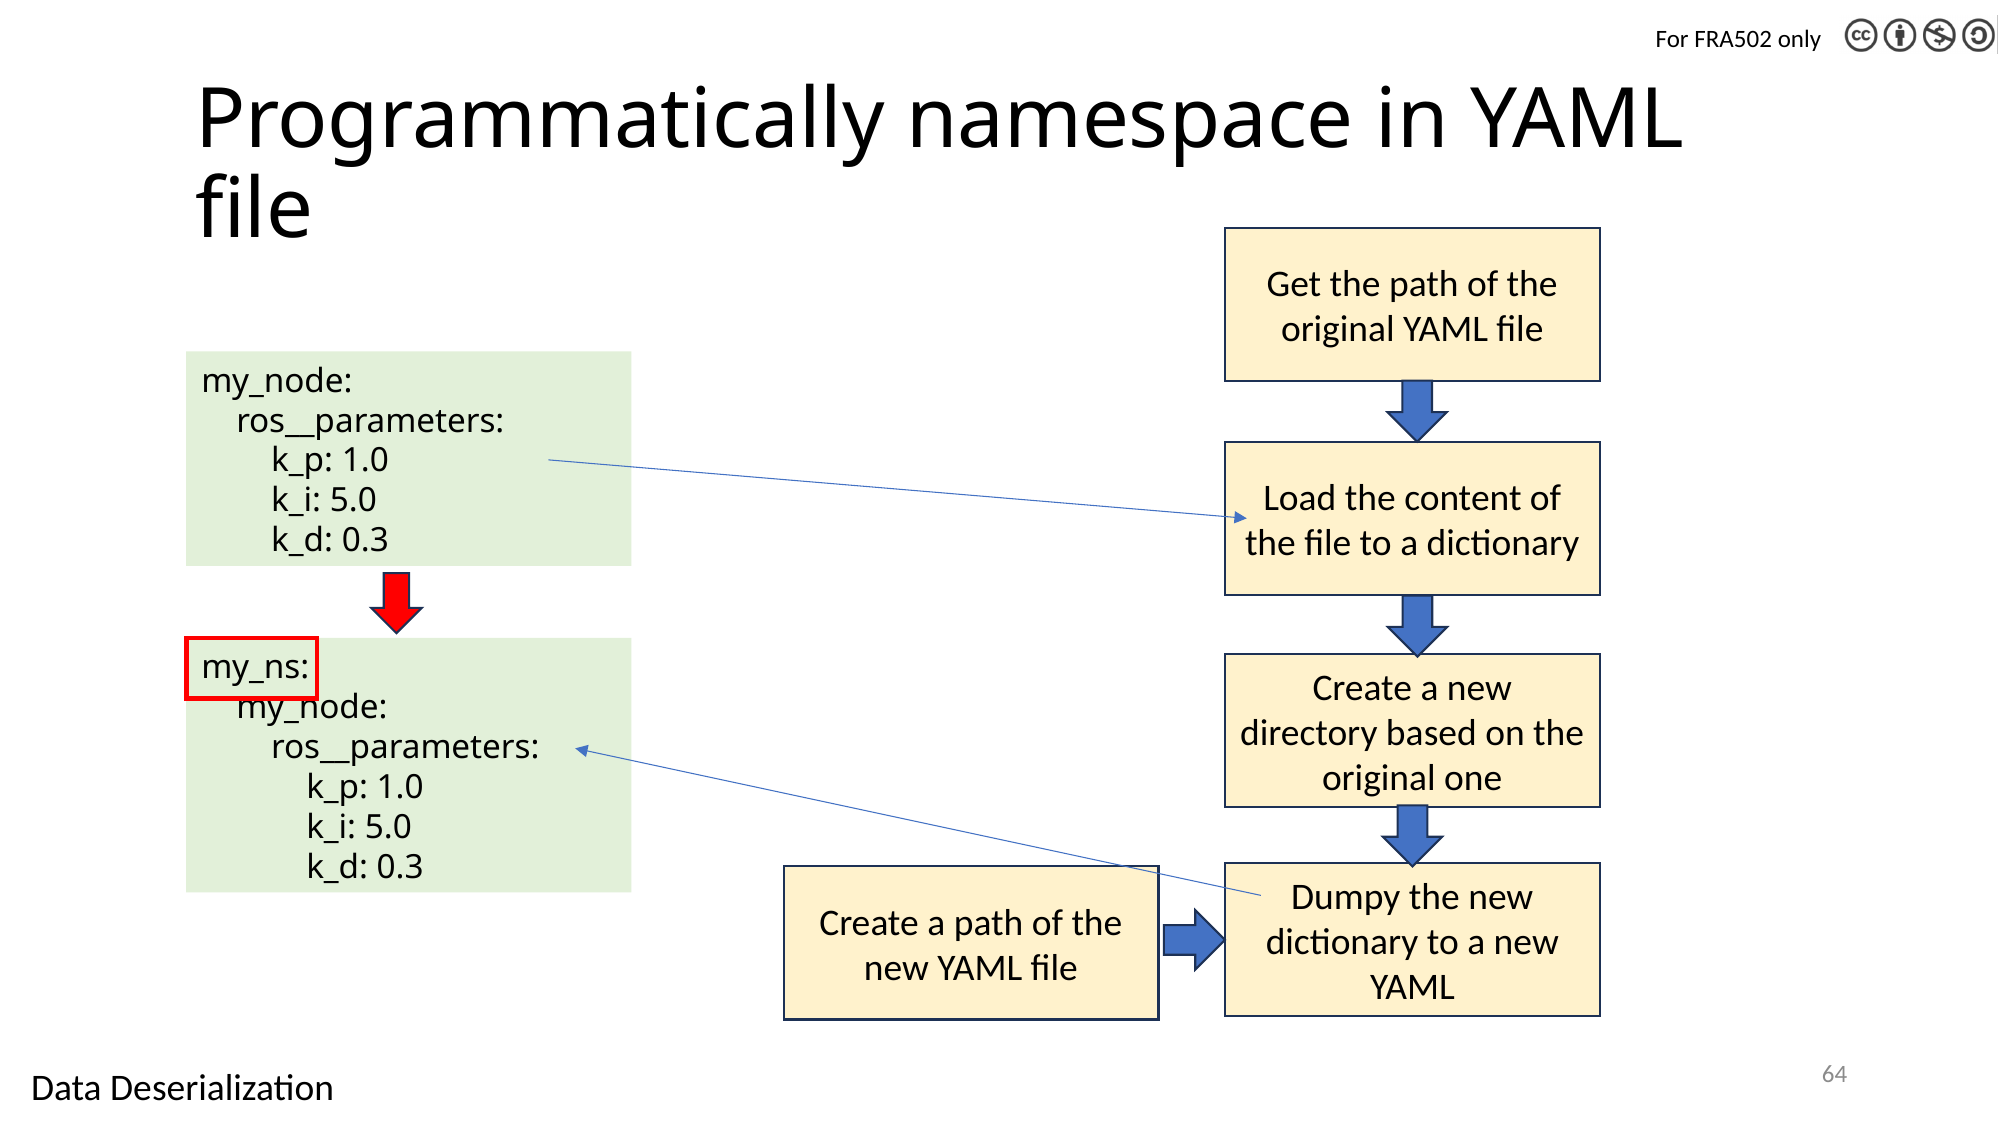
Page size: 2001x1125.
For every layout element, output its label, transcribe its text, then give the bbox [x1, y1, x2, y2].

text_box [1380, 804, 1445, 868]
slide_number 64 [1412, 1042, 1863, 1103]
text_box For FRA502 only [1640, 15, 1892, 60]
text_box Load the content of the file to a dictionary [1224, 441, 1601, 596]
text_box my_node: ros__parameters: k_p: 1.0 k_i: 5.0 k_d: 0.3 [186, 351, 632, 566]
text_box [368, 572, 425, 635]
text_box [575, 748, 1261, 896]
text_box [1162, 907, 1227, 973]
picture [1839, 15, 2001, 54]
text_box Data Deserialization [16, 1055, 727, 1116]
text_box [1385, 594, 1450, 659]
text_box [548, 459, 1247, 519]
text_box [1385, 379, 1450, 444]
text_box Create a path of the new YAML file [783, 896, 1160, 1021]
text_box Get the path of the original YAML file [1224, 227, 1601, 382]
text_box Dumpy the new dictionary to a new YAML [1224, 862, 1601, 1017]
text_box [185, 637, 318, 699]
text_box my_ns: my_node: ros__parameters: k_p: 1.0 k_i: 5.0 k_d: 0.3 [186, 637, 632, 893]
title Programmatically namespace in YAML file [180, 47, 1830, 285]
text_box Create a new directory based on the original one [1224, 653, 1601, 808]
